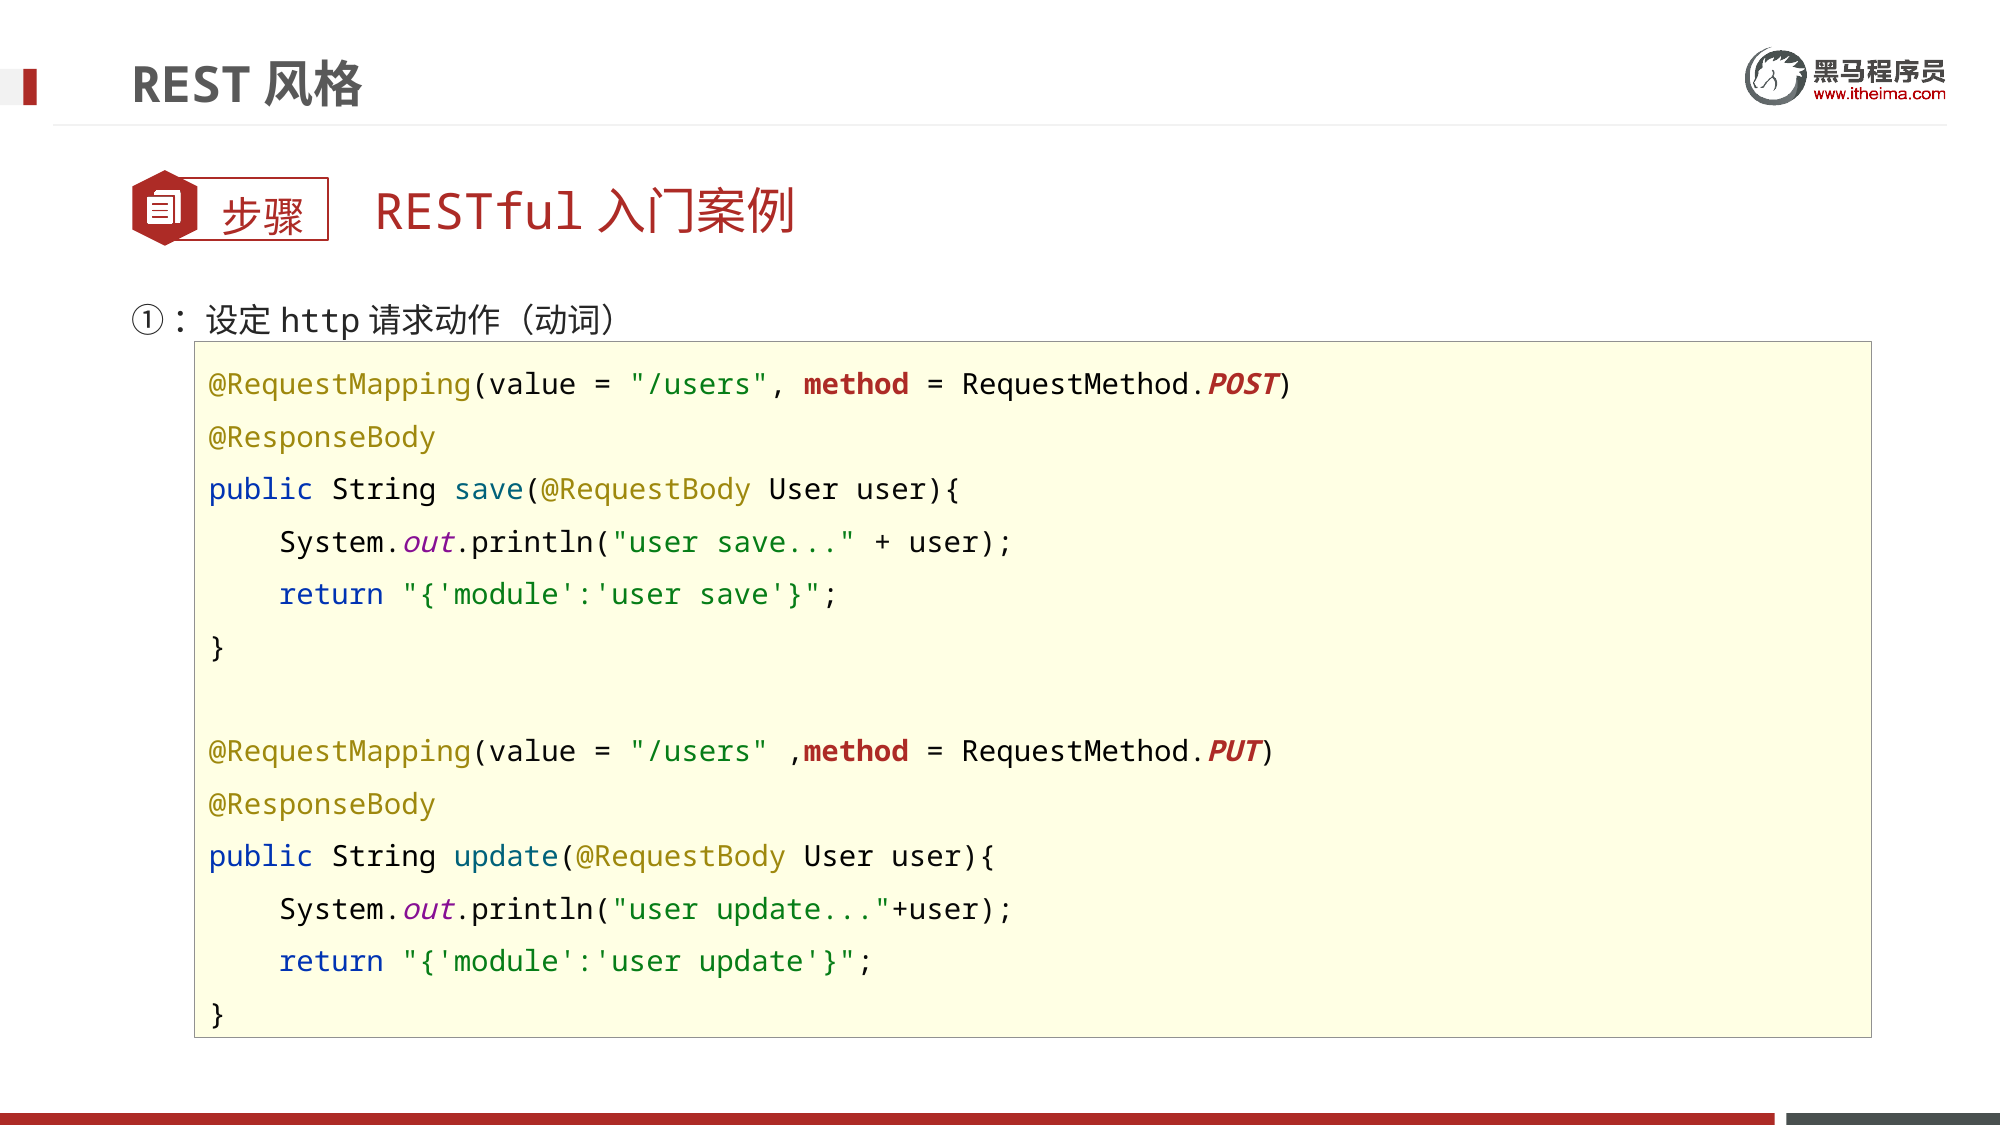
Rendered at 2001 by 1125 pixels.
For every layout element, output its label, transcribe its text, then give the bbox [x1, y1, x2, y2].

picture [147, 190, 181, 224]
title REST风格 [116, 40, 1556, 125]
list ①：设定http请求动作（动词） [116, 271, 1629, 396]
picture [1744, 46, 1946, 106]
list RESTful入门案例 [360, 166, 1872, 252]
text_box @RequestMapping(value = "/users", method = RequestMethod.POST) @ResponseBody public String save(@RequestBody User user){ System.out.println("user save..." + user); return "{'module':'user save'}"; } @RequestMapping(value = "/users" ,method = RequestMethod.PUT) @ResponseBody public String update(@RequestBody User user){ System.out.println("user update..."+user); return "{'module':'user update'}"; } [194, 340, 1872, 1038]
